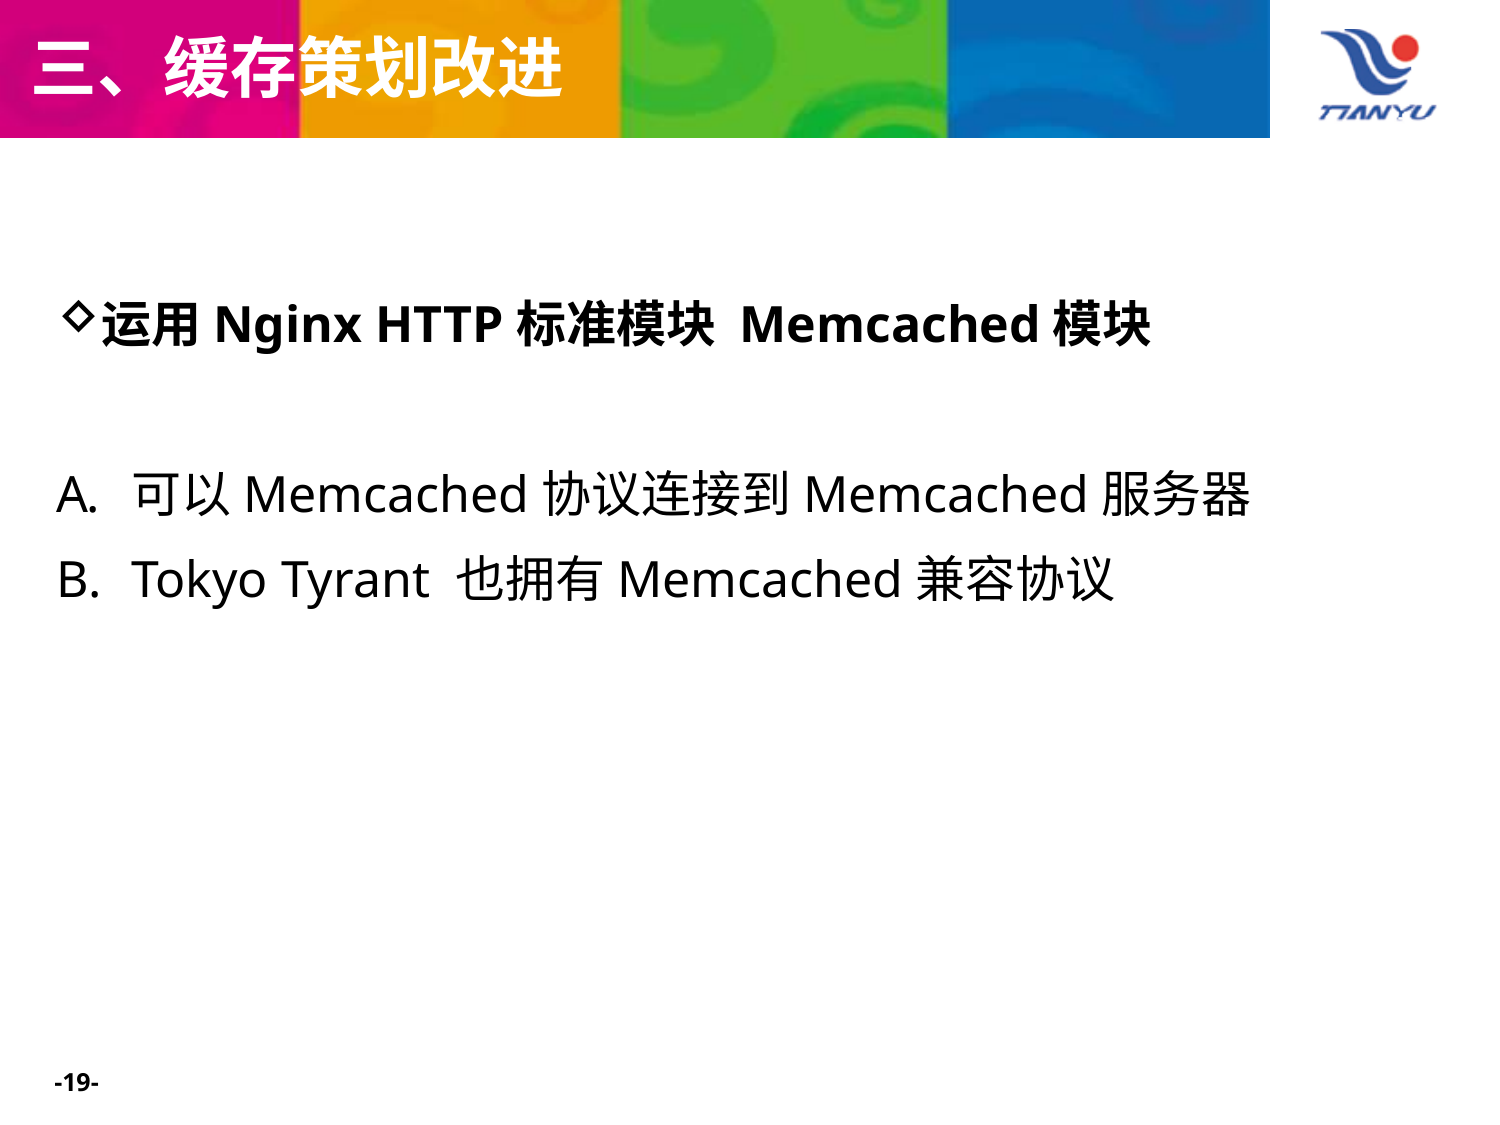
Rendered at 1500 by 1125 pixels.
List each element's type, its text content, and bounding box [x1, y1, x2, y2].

picture [1312, 29, 1439, 125]
title 三、缓存策划改进 [15, 19, 1329, 114]
list 运用Nginx HTTP标准模块 Memcached模块 可以Memcached协议连接到Memcached服务器 Tokyo Tyrant 也拥有Memcached兼容协议 [41, 200, 1459, 1039]
picture [0, 0, 1270, 138]
